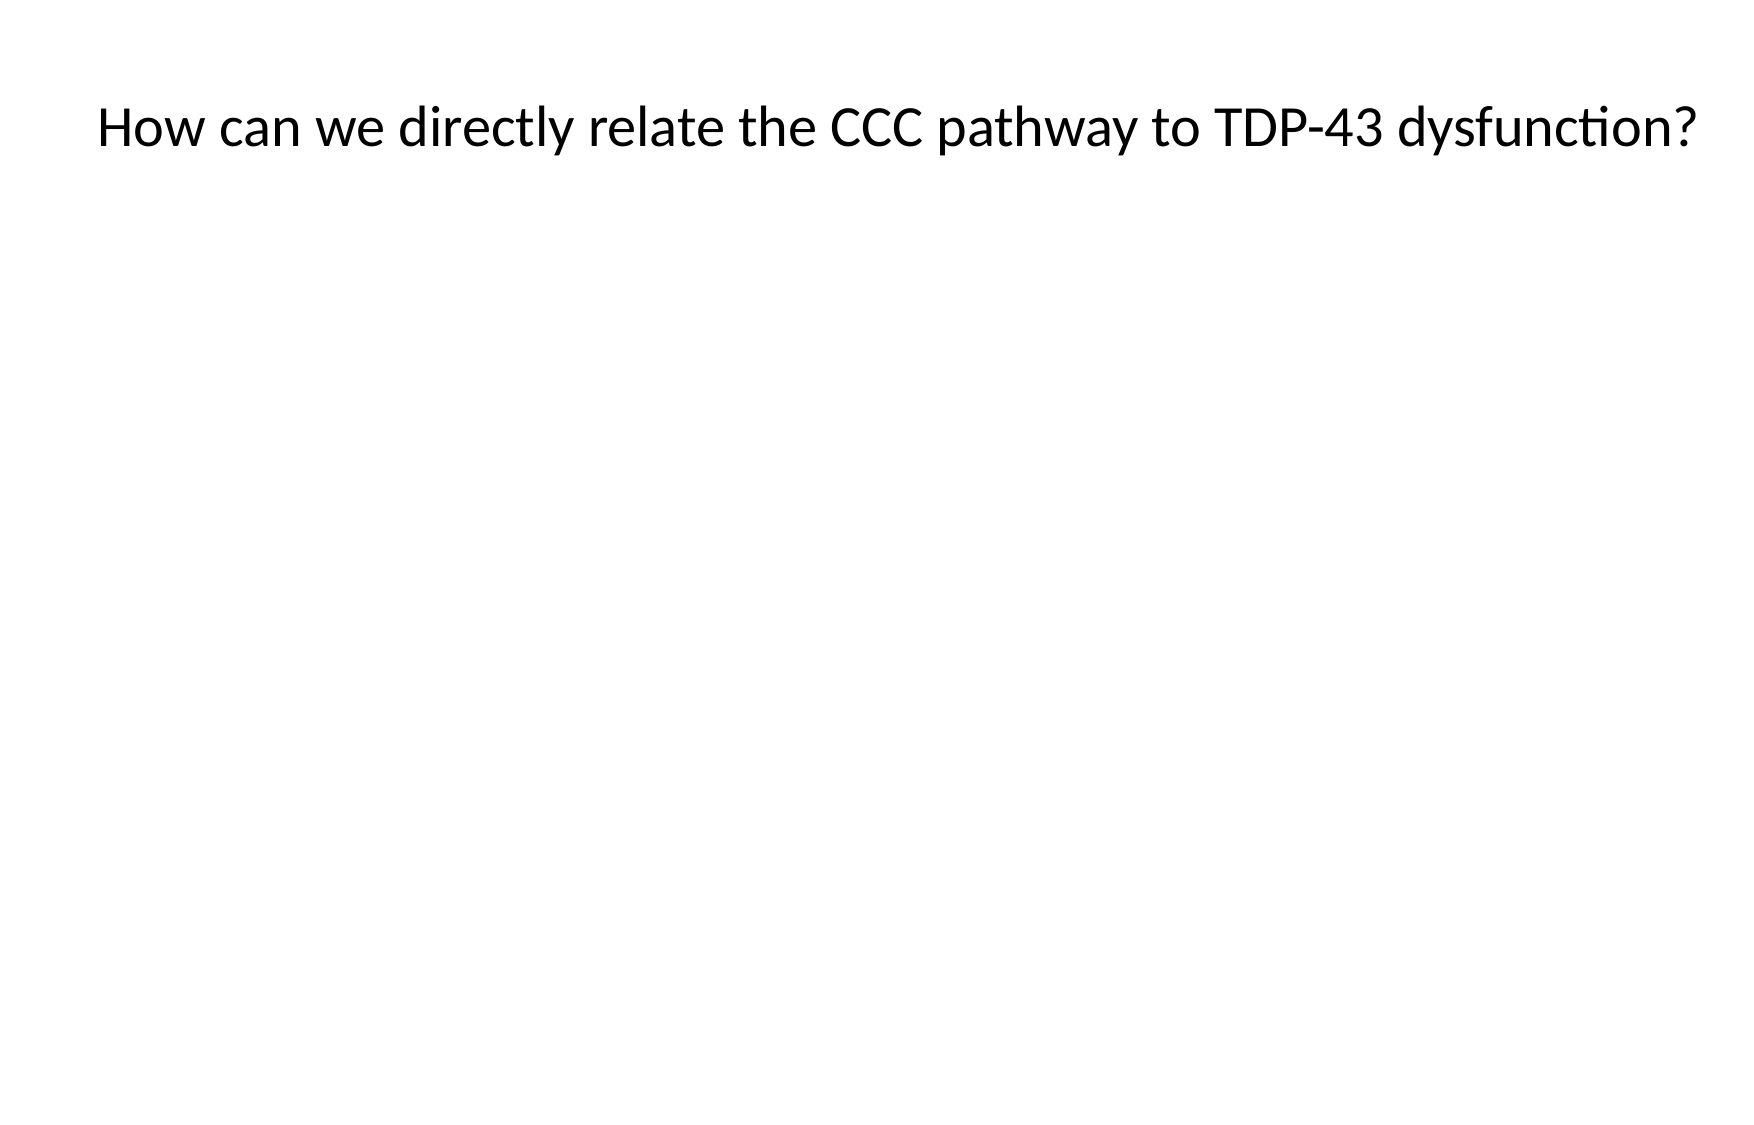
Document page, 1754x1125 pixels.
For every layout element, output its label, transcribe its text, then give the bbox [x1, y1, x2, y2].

text_box How can we directly relate the CCC pathway to TDP-43 dysfunction? [80, 81, 1717, 166]
